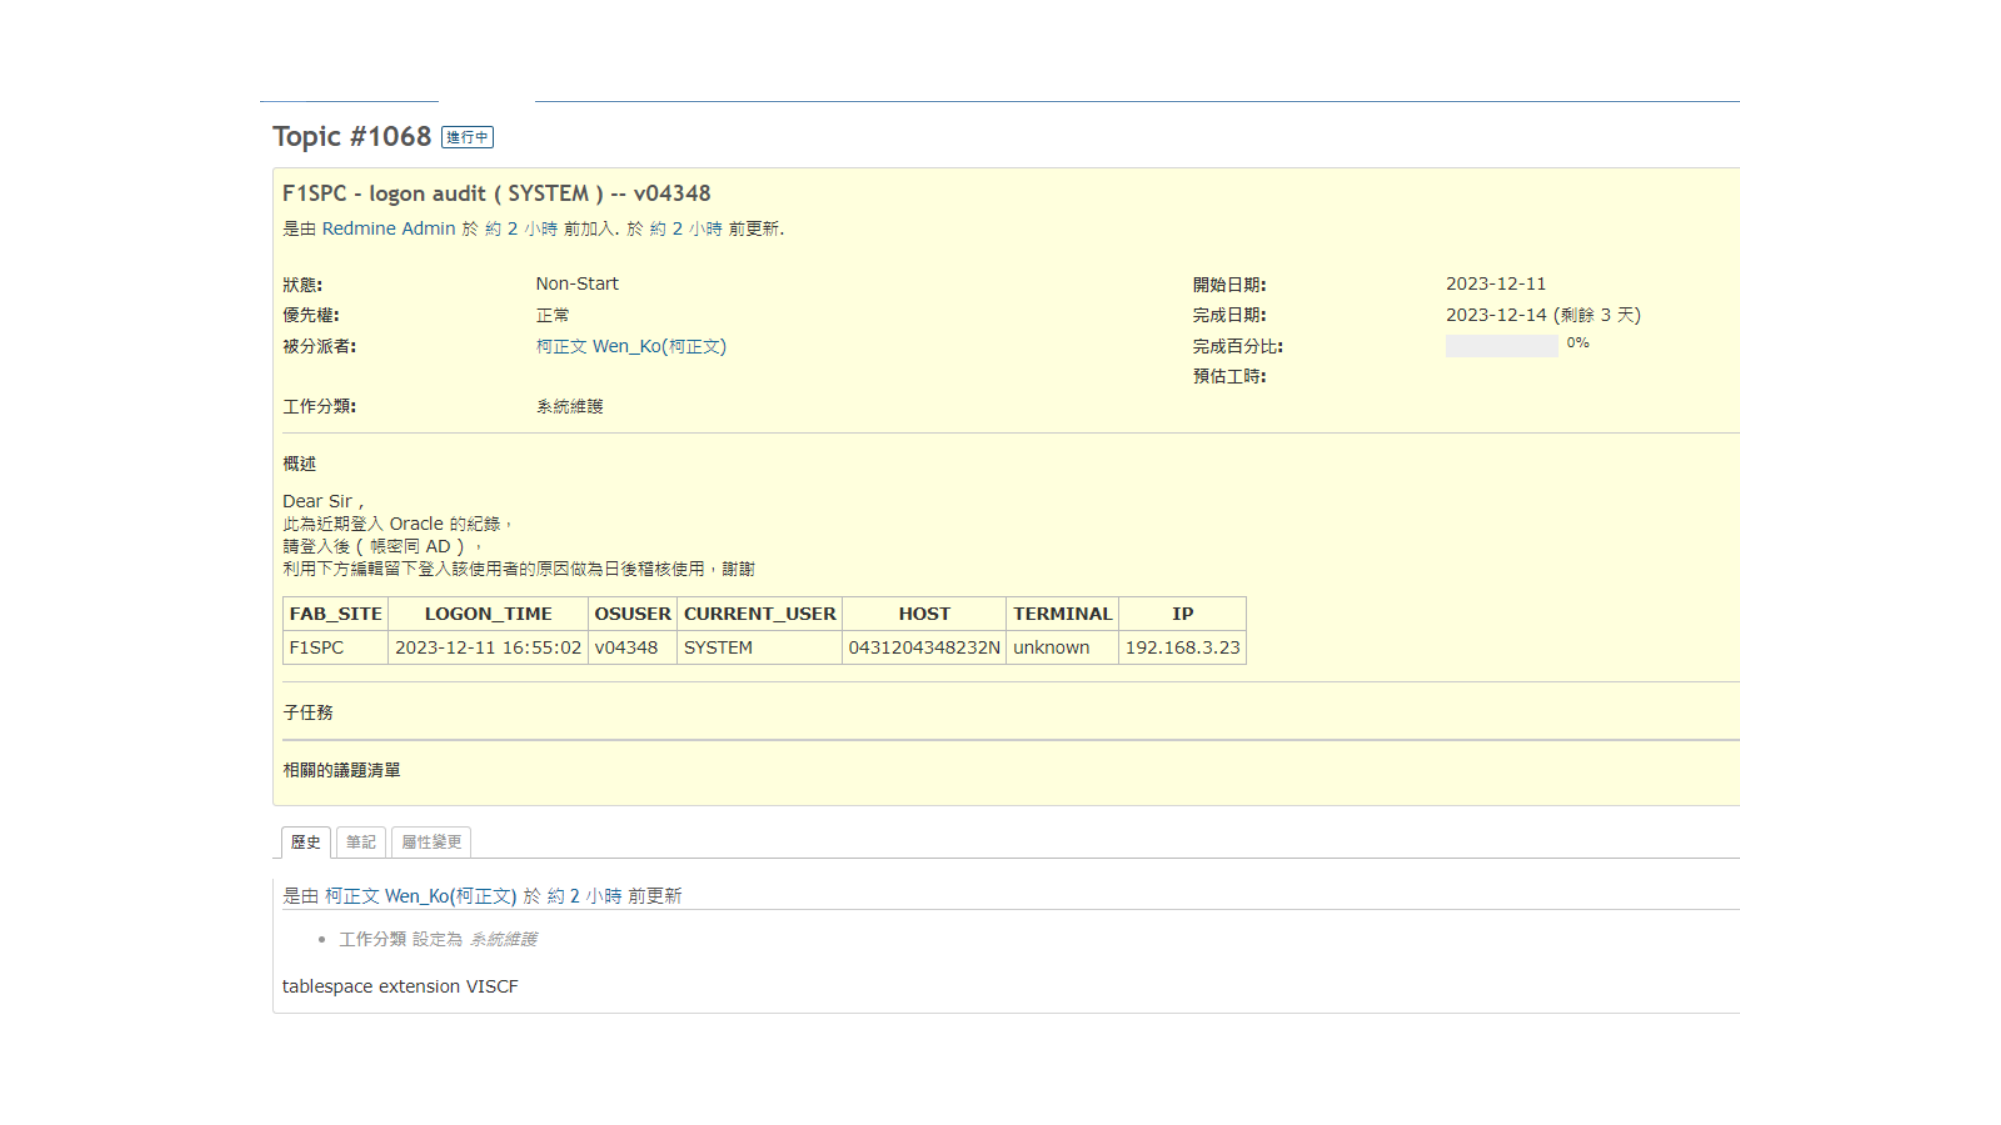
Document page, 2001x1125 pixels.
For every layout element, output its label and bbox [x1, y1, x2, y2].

picture [260, 101, 1740, 1024]
